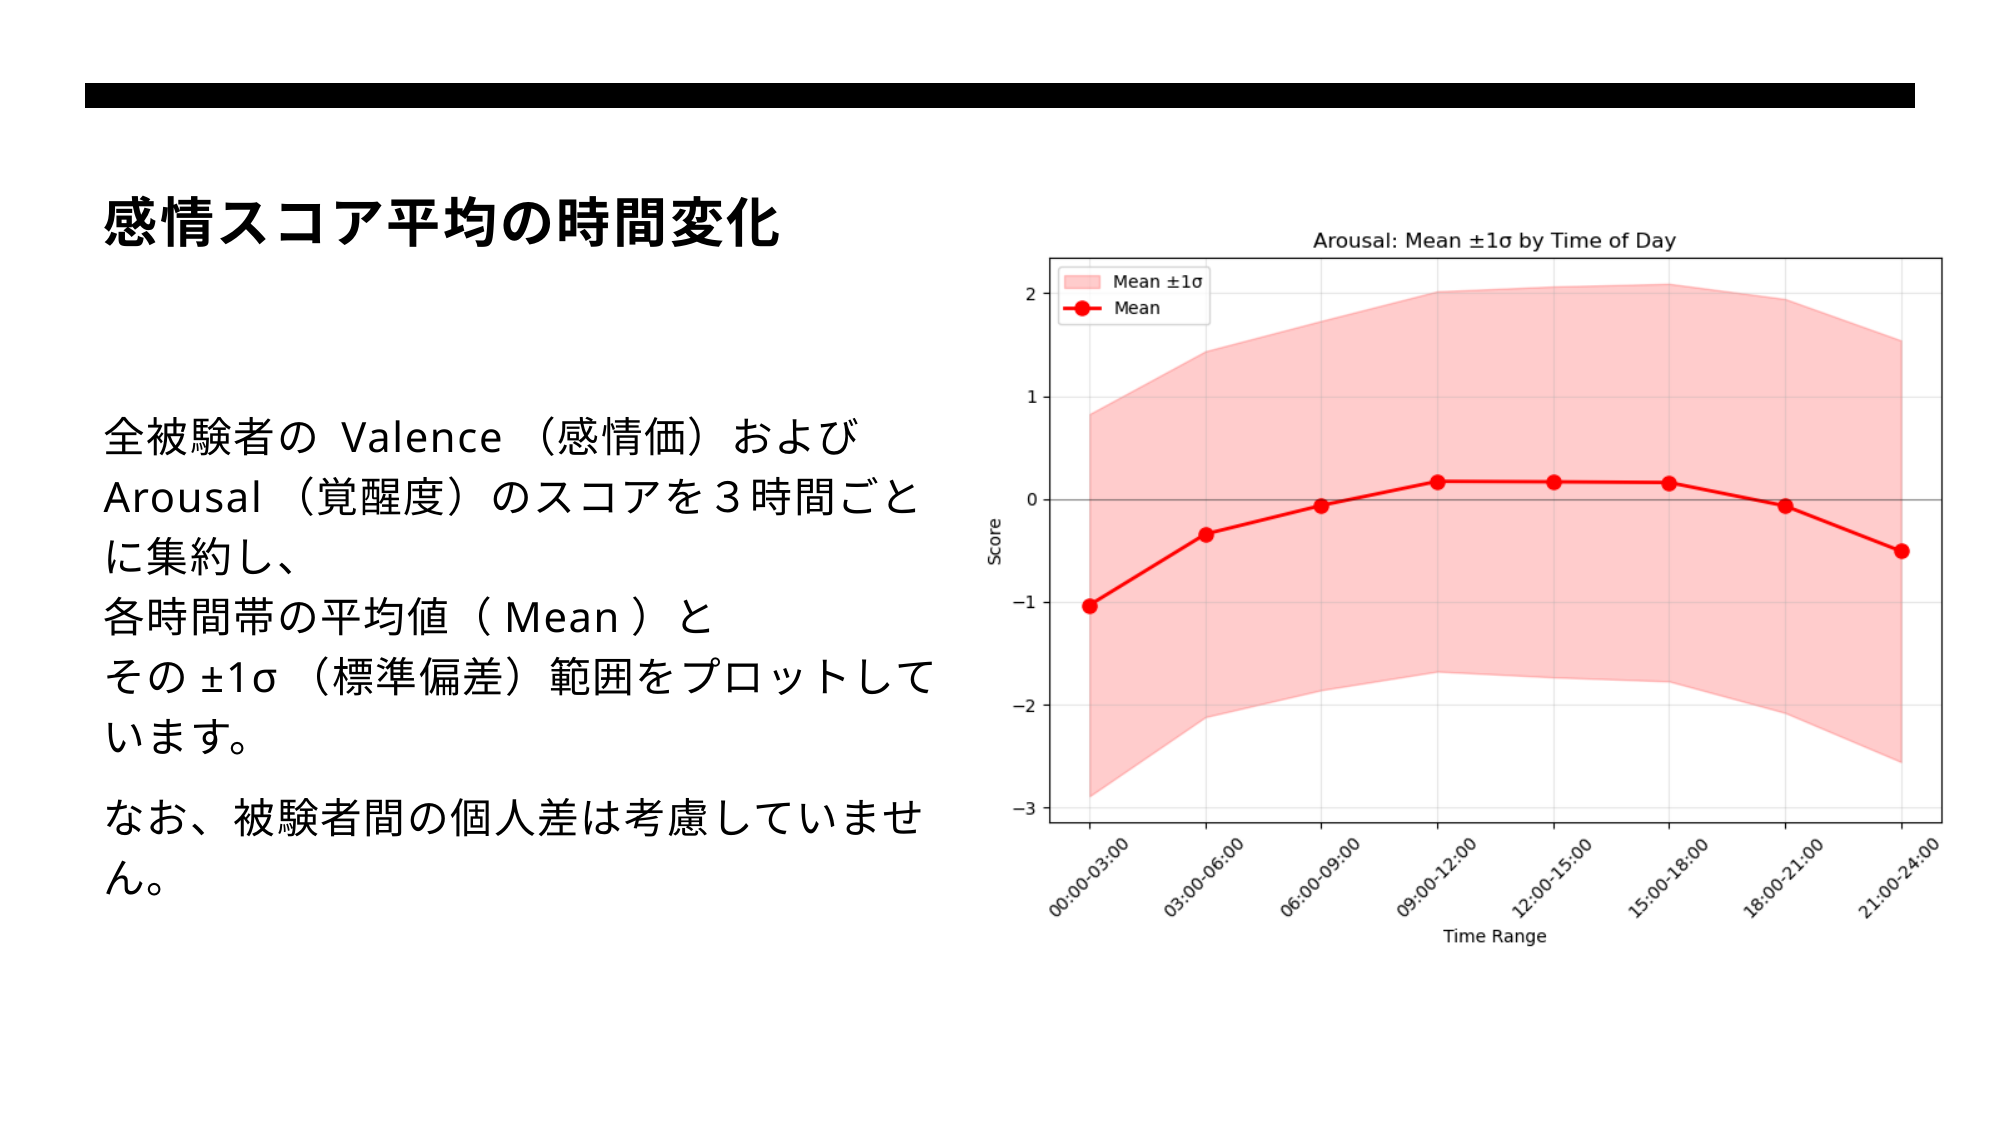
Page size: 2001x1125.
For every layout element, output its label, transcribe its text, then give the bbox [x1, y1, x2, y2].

text_box 全被験者の Valence（感情価）および Arousal（覚醒度）のスコアを３時間ごとに集約し、 各時間帯の平均値（Mean）と その±1σ（標準偏差）範囲をプロットしています。 なお、被験者間の個人差は考慮していません。 [85, 382, 969, 1043]
title 感情スコア平均の時間変化 [85, 160, 1022, 269]
picture [967, 213, 1969, 965]
